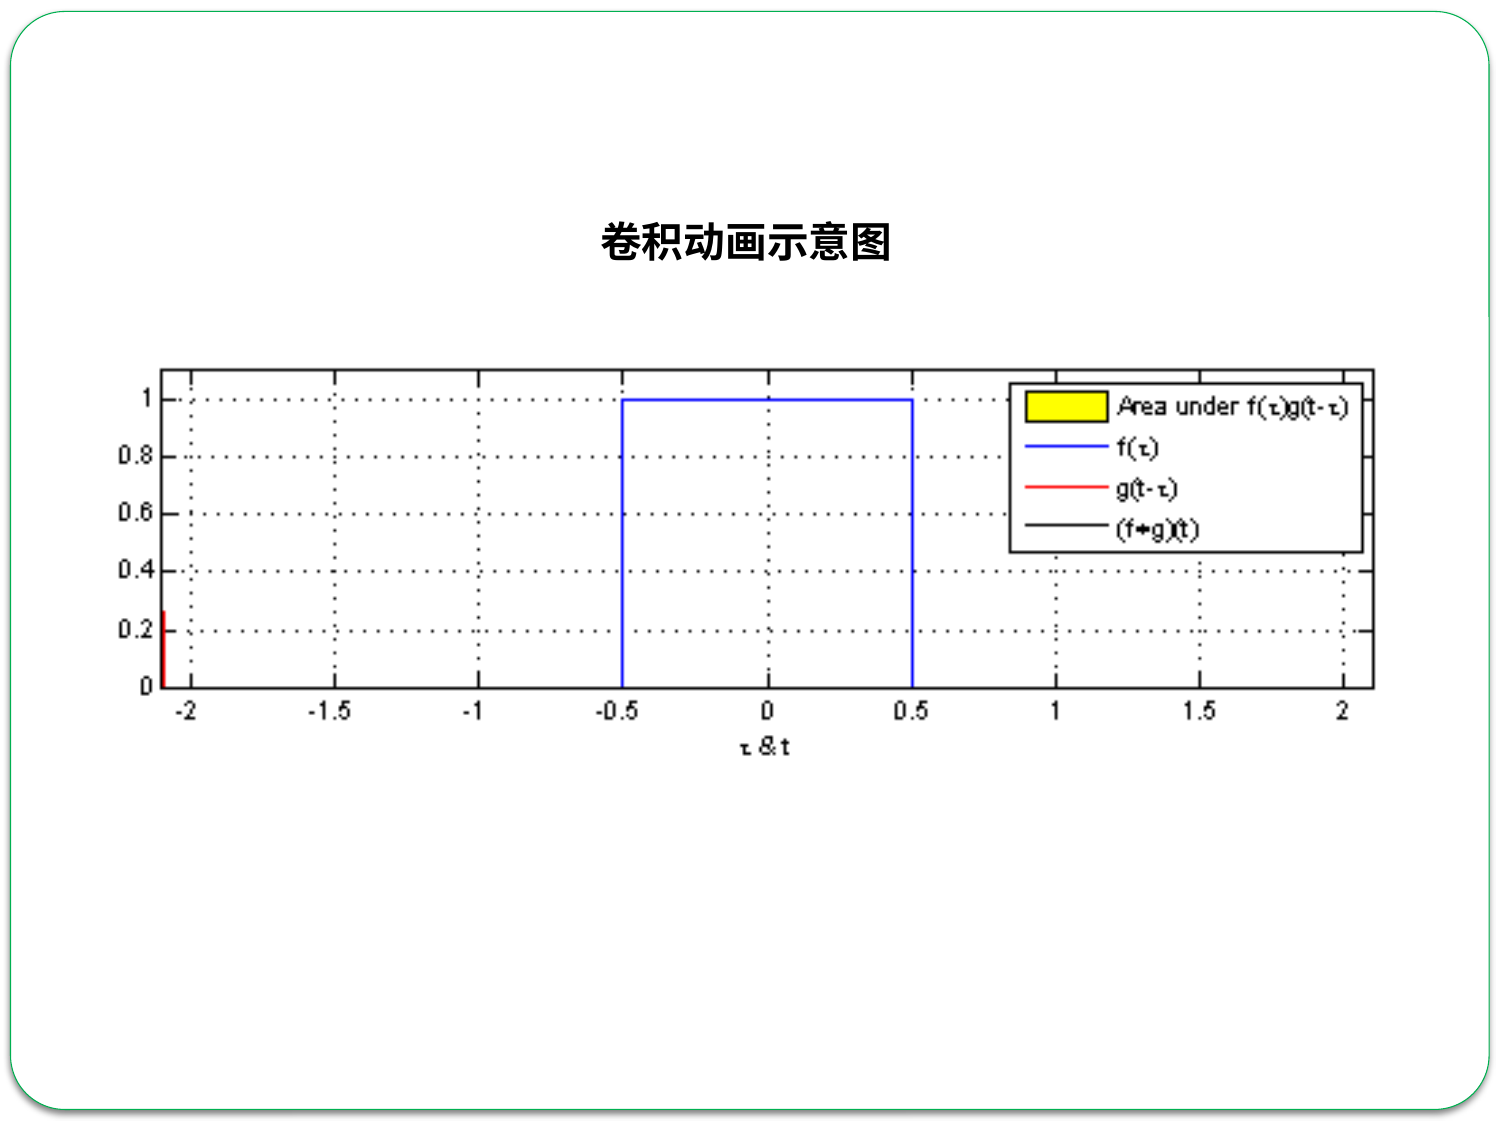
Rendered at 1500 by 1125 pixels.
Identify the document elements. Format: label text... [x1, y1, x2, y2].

text_box 卷积动画示意图 [585, 208, 908, 273]
picture [111, 364, 1381, 764]
